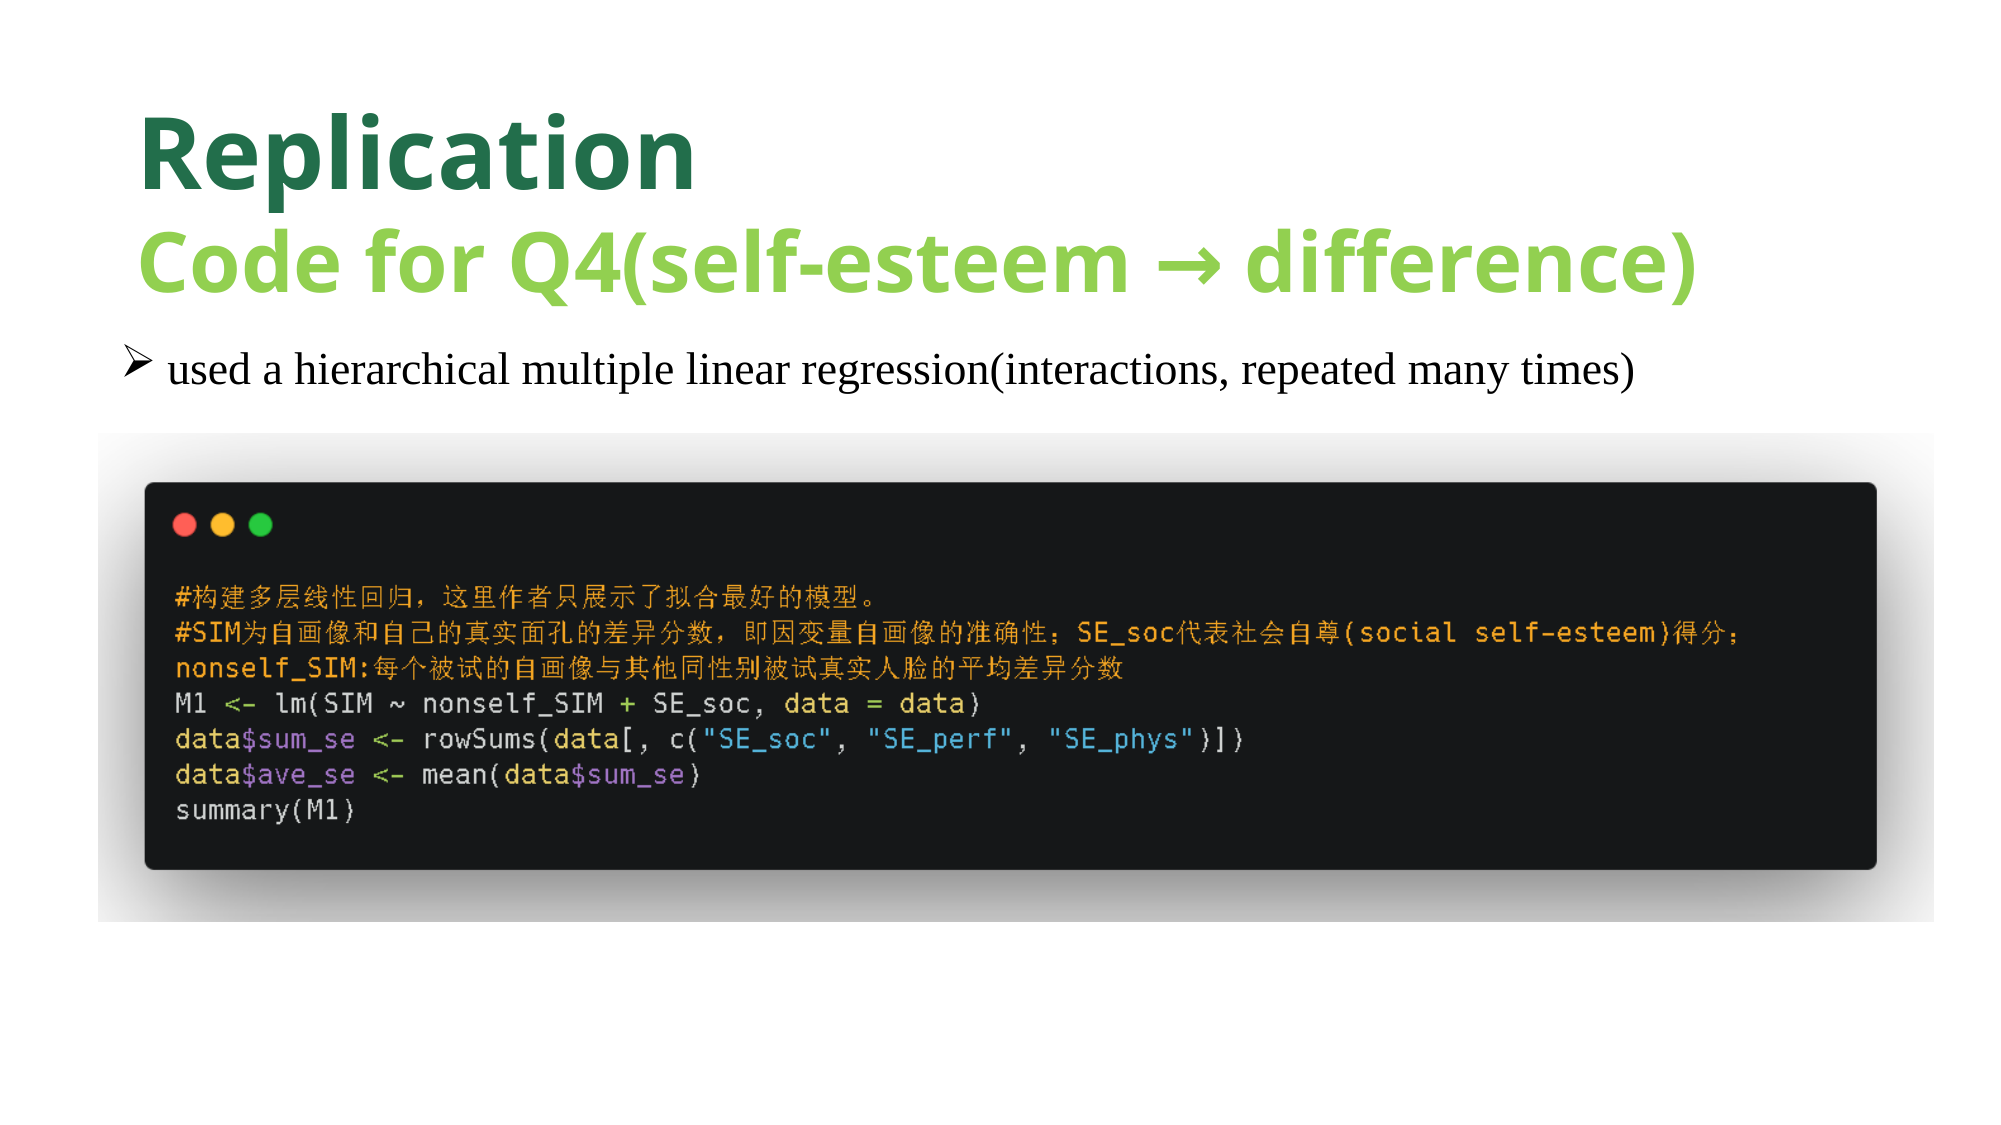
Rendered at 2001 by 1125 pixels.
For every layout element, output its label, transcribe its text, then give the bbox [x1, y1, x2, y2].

text_box Replication Code for Q4(self-esteem → difference) [121, 82, 1714, 309]
text_box used a hierarchical multiple linear regression(interactions, repeated many times) [105, 309, 1844, 433]
picture [98, 433, 1934, 922]
